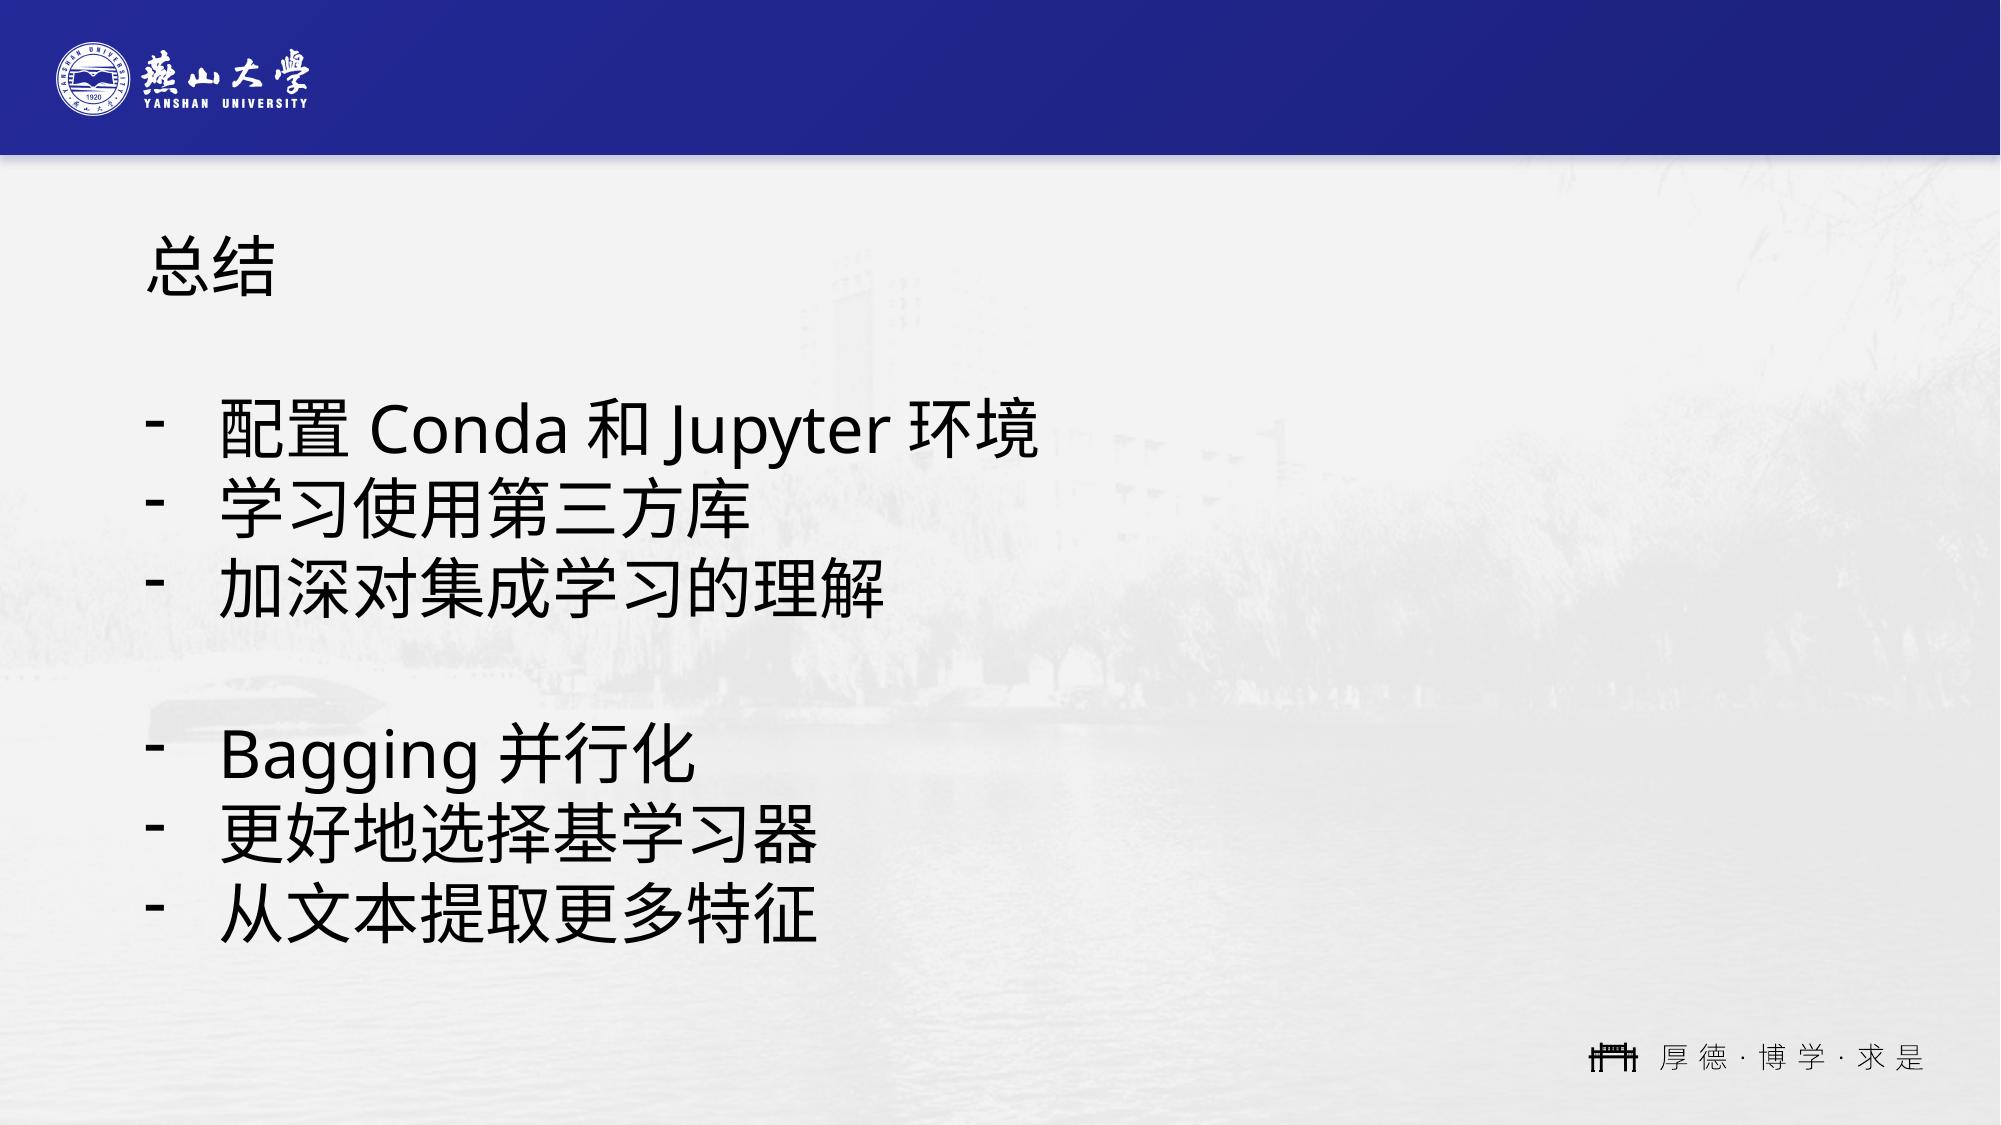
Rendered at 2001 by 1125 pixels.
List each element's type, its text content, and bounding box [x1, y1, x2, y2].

text_box 配置Conda和Jupyter环境 学习使用第三方库 加深对集成学习的理解 [129, 379, 1190, 635]
text_box Bagging并行化 更好地选择基学习器 从文本提取更多特征 [129, 704, 1190, 959]
text_box 总结 [129, 216, 294, 312]
picture [56, 42, 309, 116]
